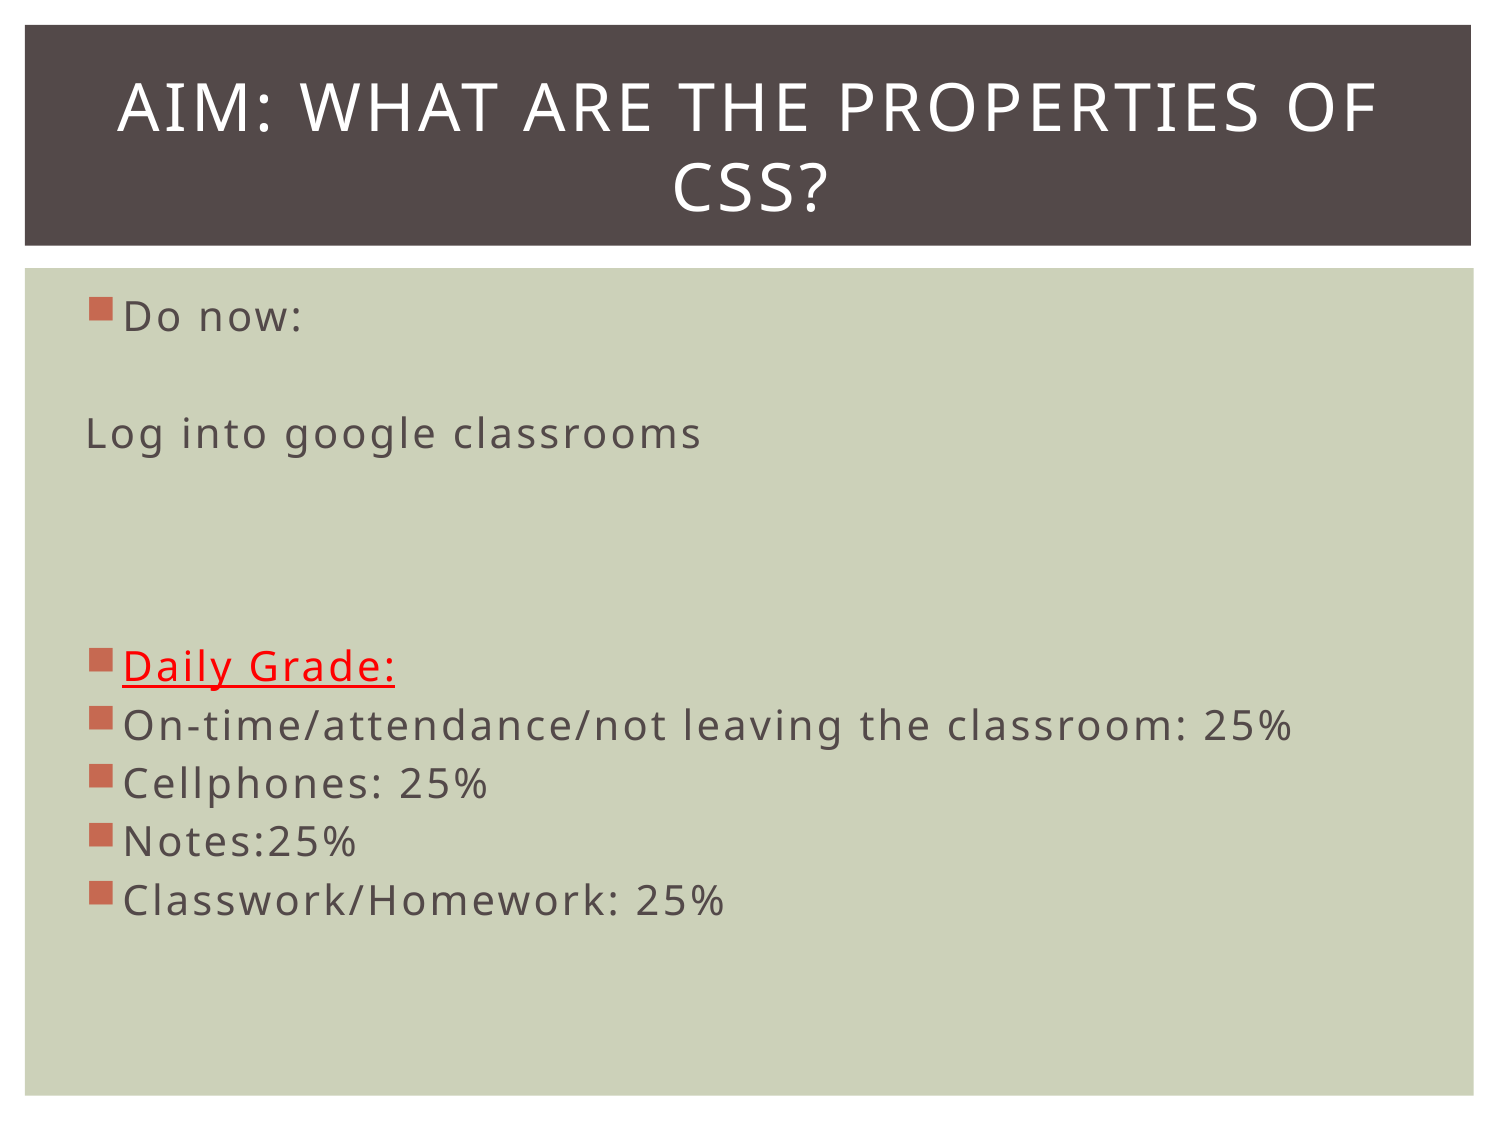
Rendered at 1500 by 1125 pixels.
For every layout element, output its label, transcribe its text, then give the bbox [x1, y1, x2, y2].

title aim: what are the properties of css? [62, 58, 1438, 232]
list Do now: Log into google classrooms Daily Grade: On-time/attendance/not leaving the classroom: 25% Cellphones: 25% Notes:25% Classwork/Homework: 25% [62, 282, 1442, 1005]
